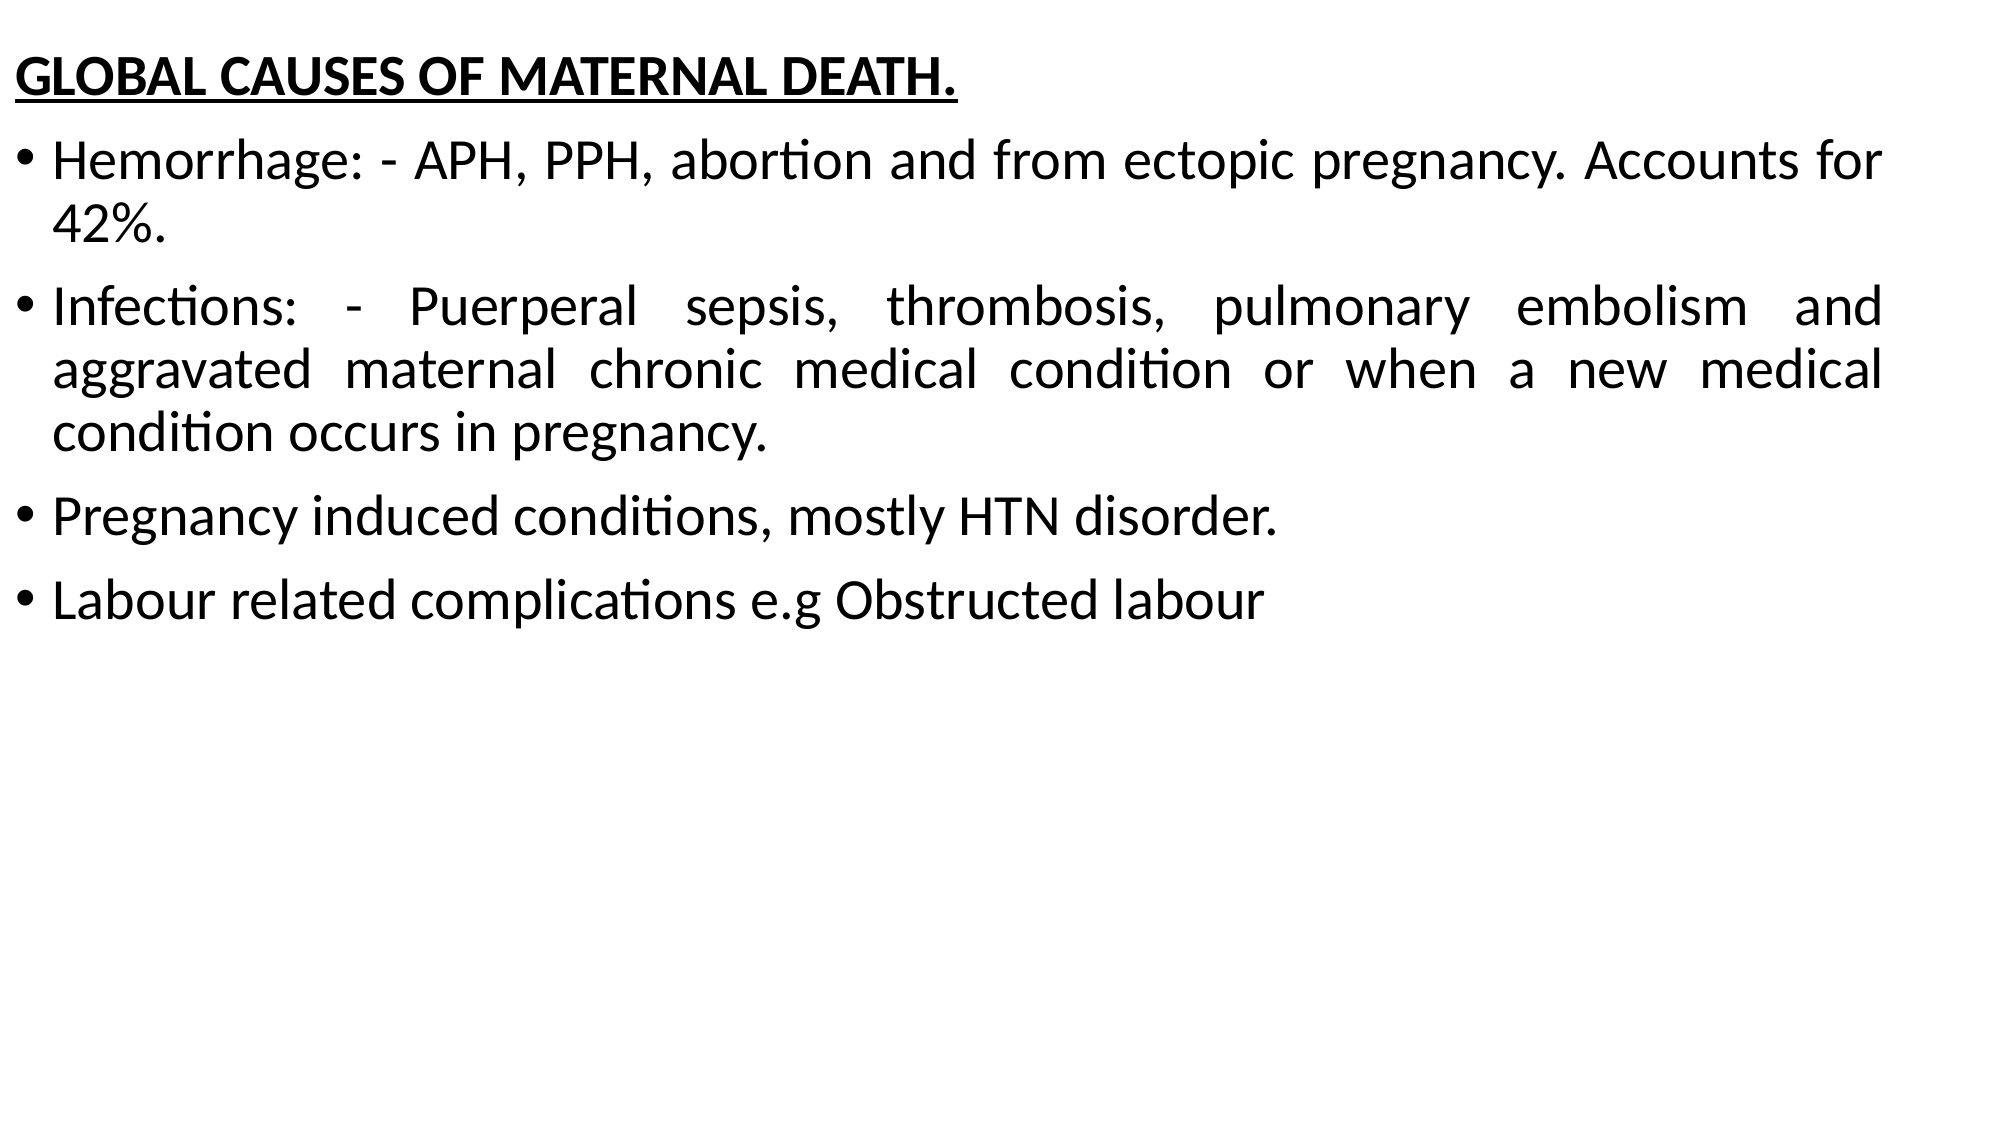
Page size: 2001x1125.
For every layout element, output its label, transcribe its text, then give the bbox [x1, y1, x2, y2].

list GLOBAL CAUSES OF MATERNAL DEATH. Hemorrhage: - APH, PPH, abortion and from ectopic pregnancy. Accounts for 42%. Infections: - Puerperal sepsis, thrombosis, pulmonary embolism and aggravated maternal chronic medical condition or when a new medical condition occurs in pregnancy. Pregnancy induced conditions, mostly HTN disorder. Labour related complications e.g Obstructed labour [0, 37, 1900, 1006]
